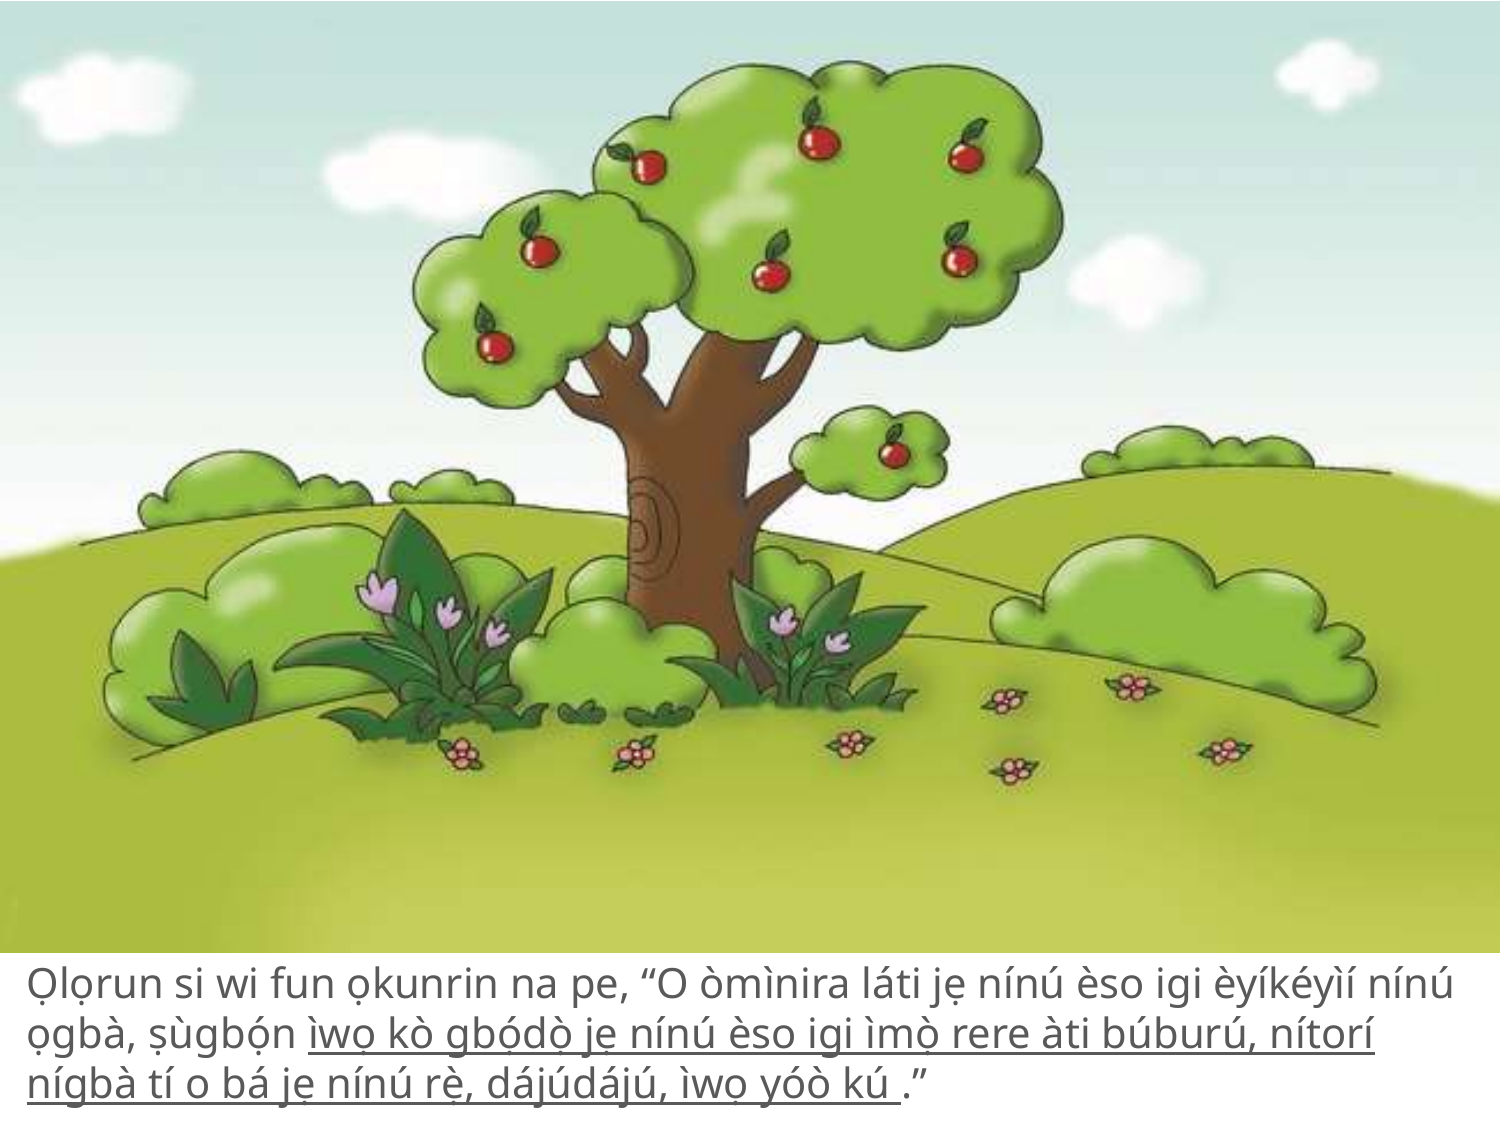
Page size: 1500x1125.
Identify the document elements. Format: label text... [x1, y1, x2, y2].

picture [0, 0, 1500, 953]
text_box Ọlọrun si wi fun ọkunrin na pe, “O òmìnira láti jẹ nínú èso igi èyíkéyìí nínú ọgbà, ṣùgbọ́n ìwọ kò gbọ́dọ̀ jẹ nínú èso igi ìmọ̀ rere àti búburú, nítorí nígbà tí o bá jẹ nínú rẹ̀, dájúdájú, ìwọ yóò kú .” [11, 960, 1483, 1115]
